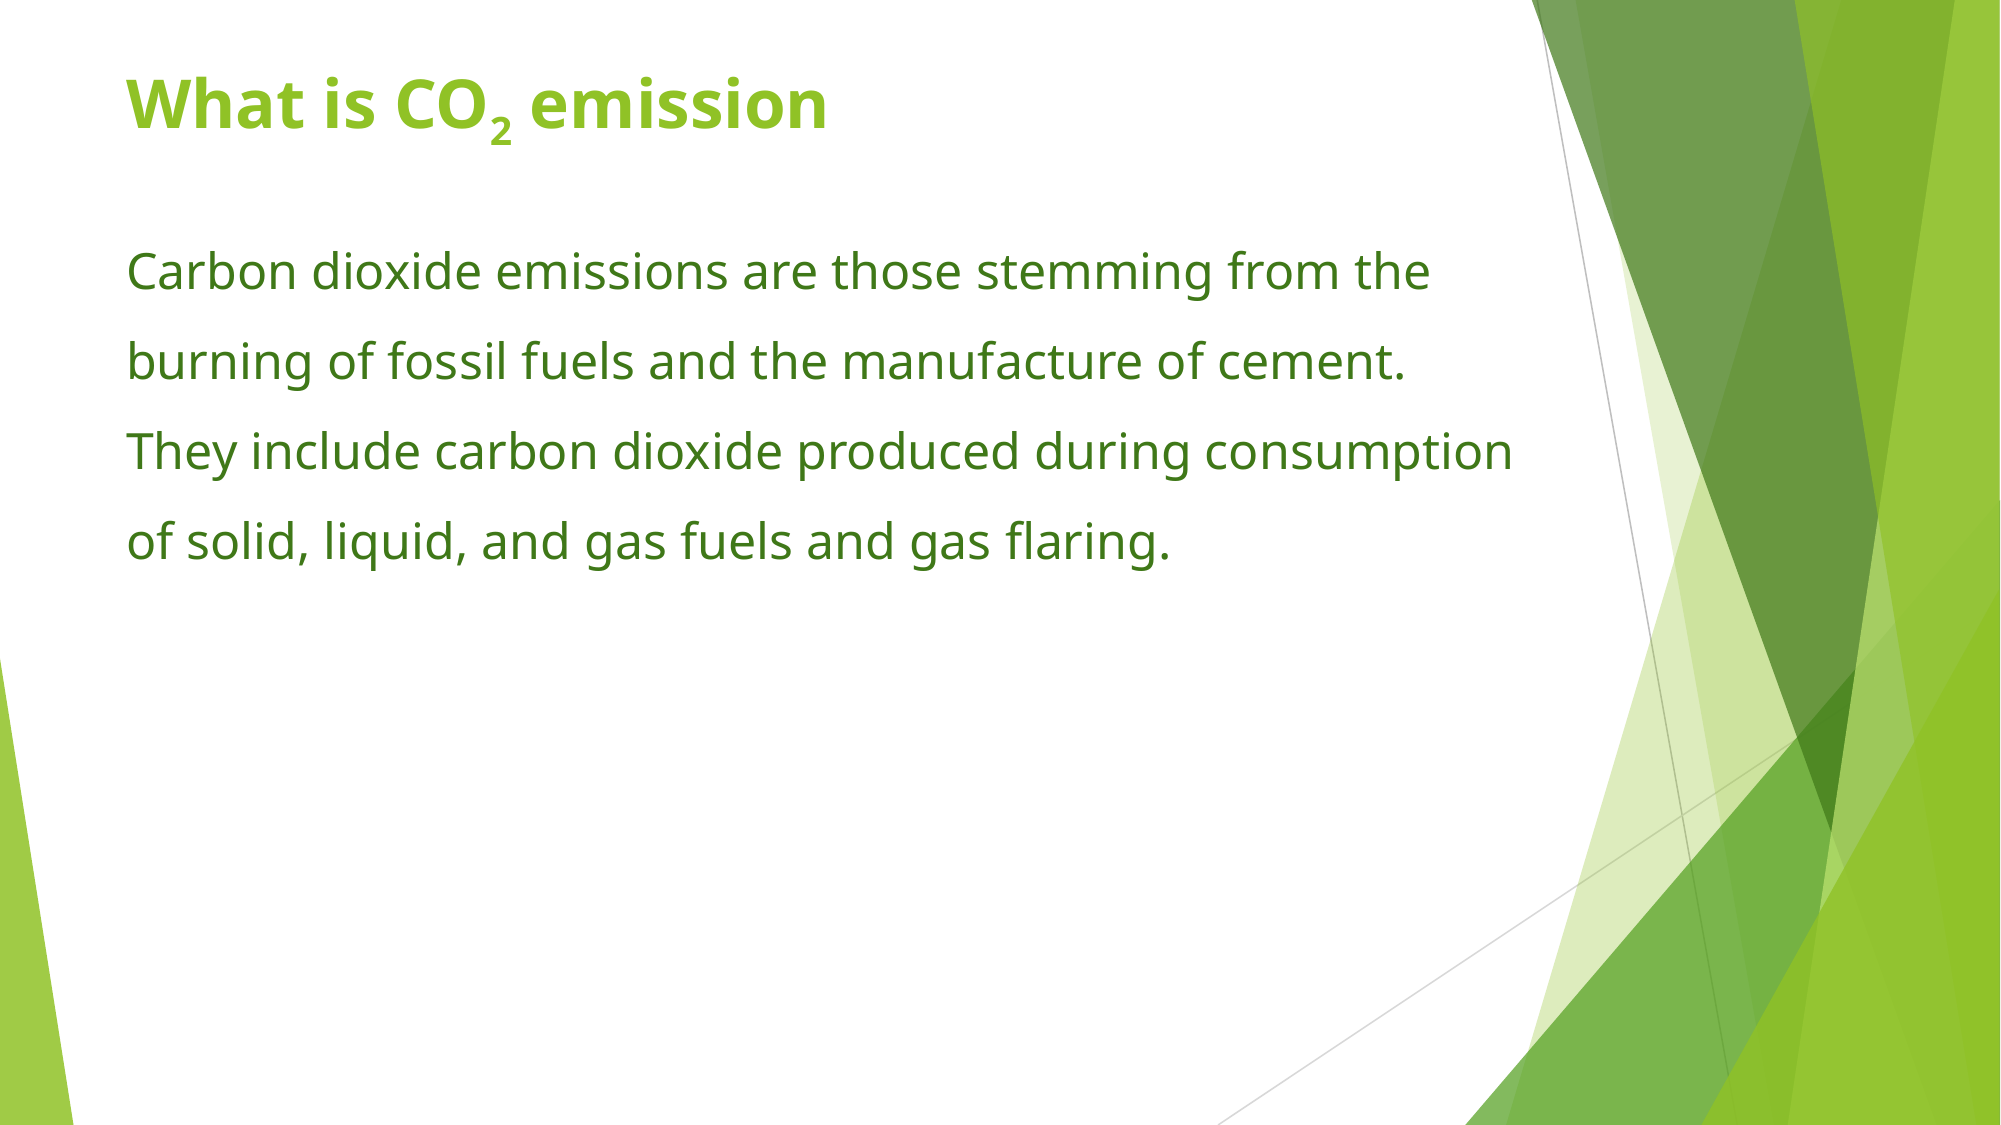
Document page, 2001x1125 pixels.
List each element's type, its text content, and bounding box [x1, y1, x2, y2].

list Carbon dioxide emissions are those stemming from the burning of fossil fuels and the manufacture of cement. They include carbon dioxide produced during consumption of solid, liquid, and gas fuels and gas flaring. [111, 201, 1538, 732]
title What is CO2 emission [111, 53, 1522, 162]
